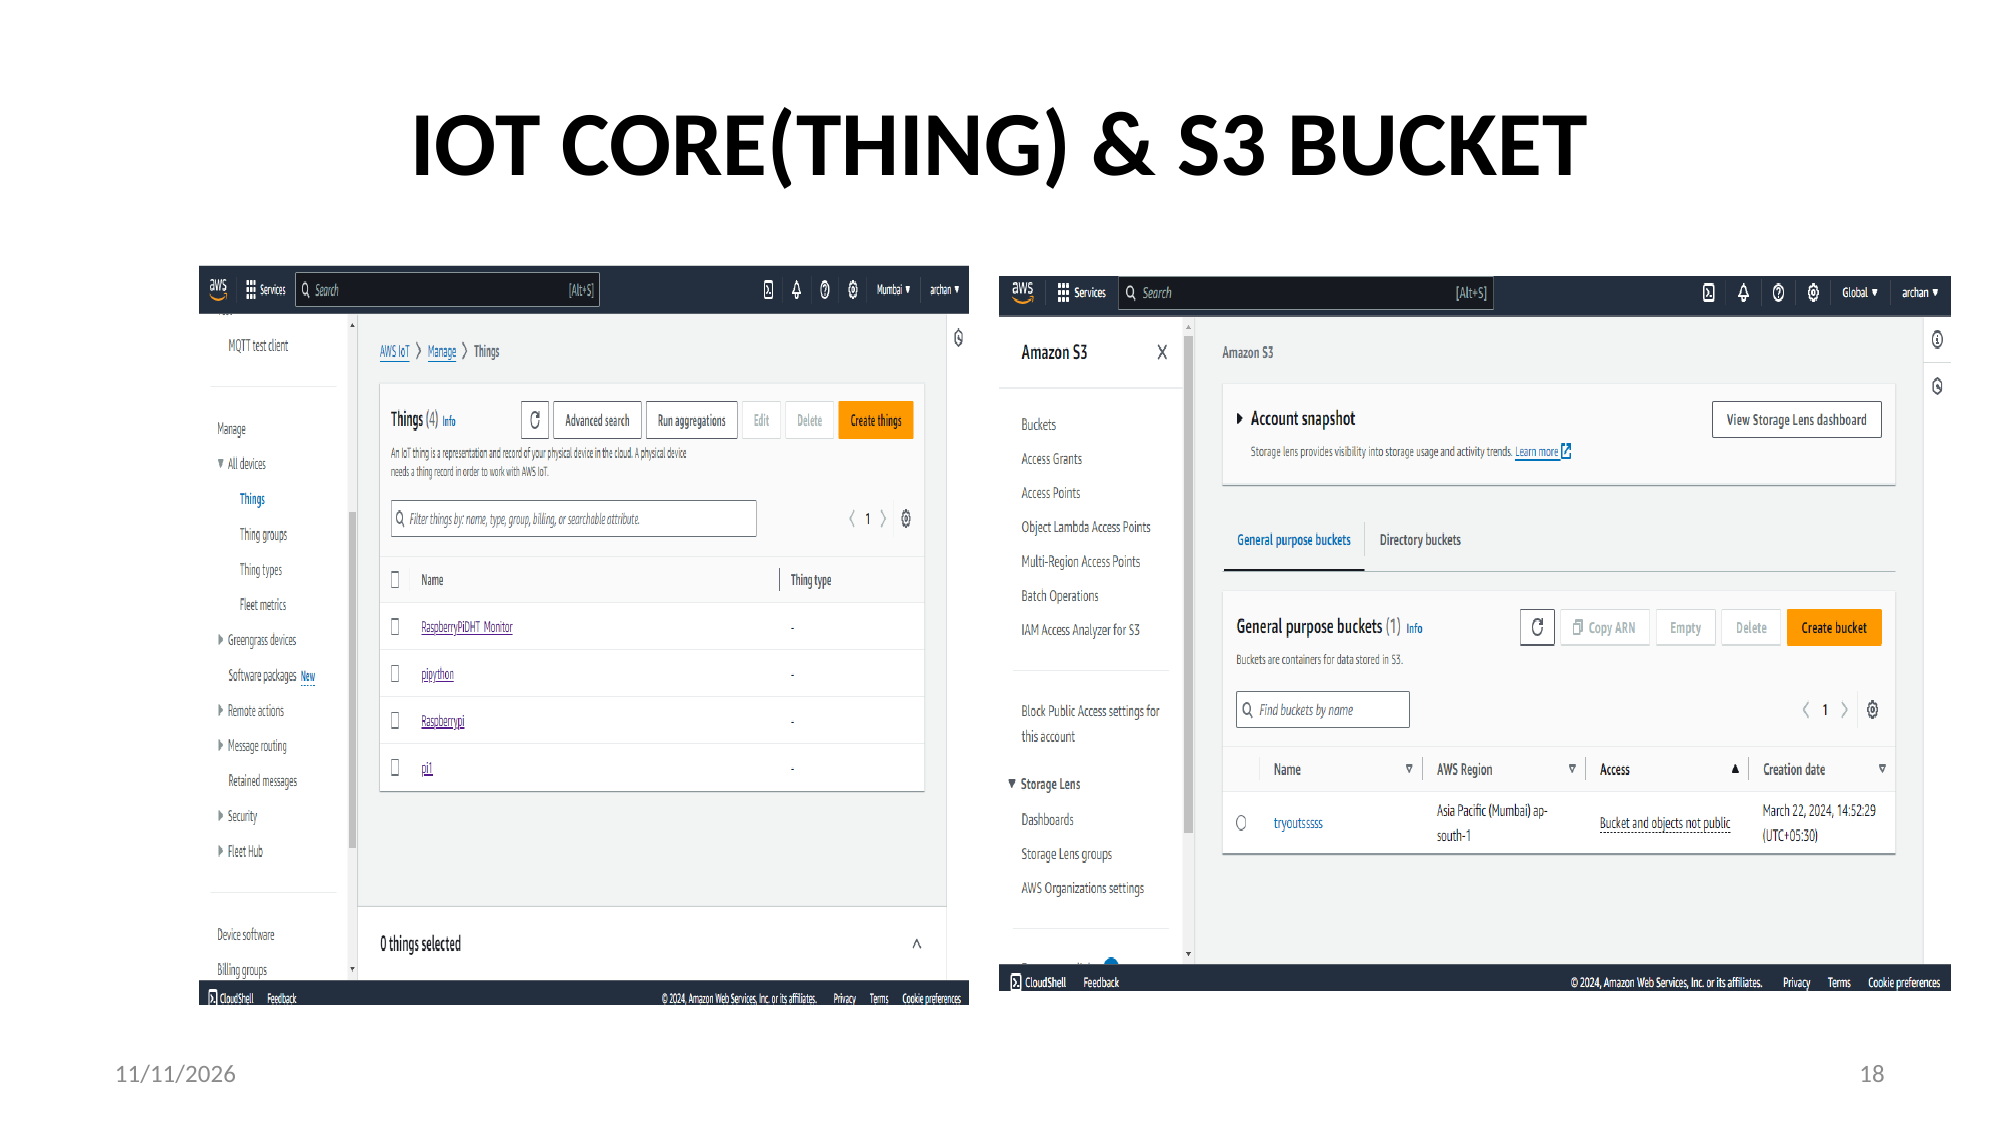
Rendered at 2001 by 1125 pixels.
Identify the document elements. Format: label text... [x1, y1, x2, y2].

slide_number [99, 1042, 567, 1103]
title IOT CORE(THING) & S3 BUCKET [99, 45, 1900, 233]
picture [999, 276, 1951, 991]
slide_number 18 [1433, 1042, 1900, 1103]
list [199, 262, 969, 1006]
